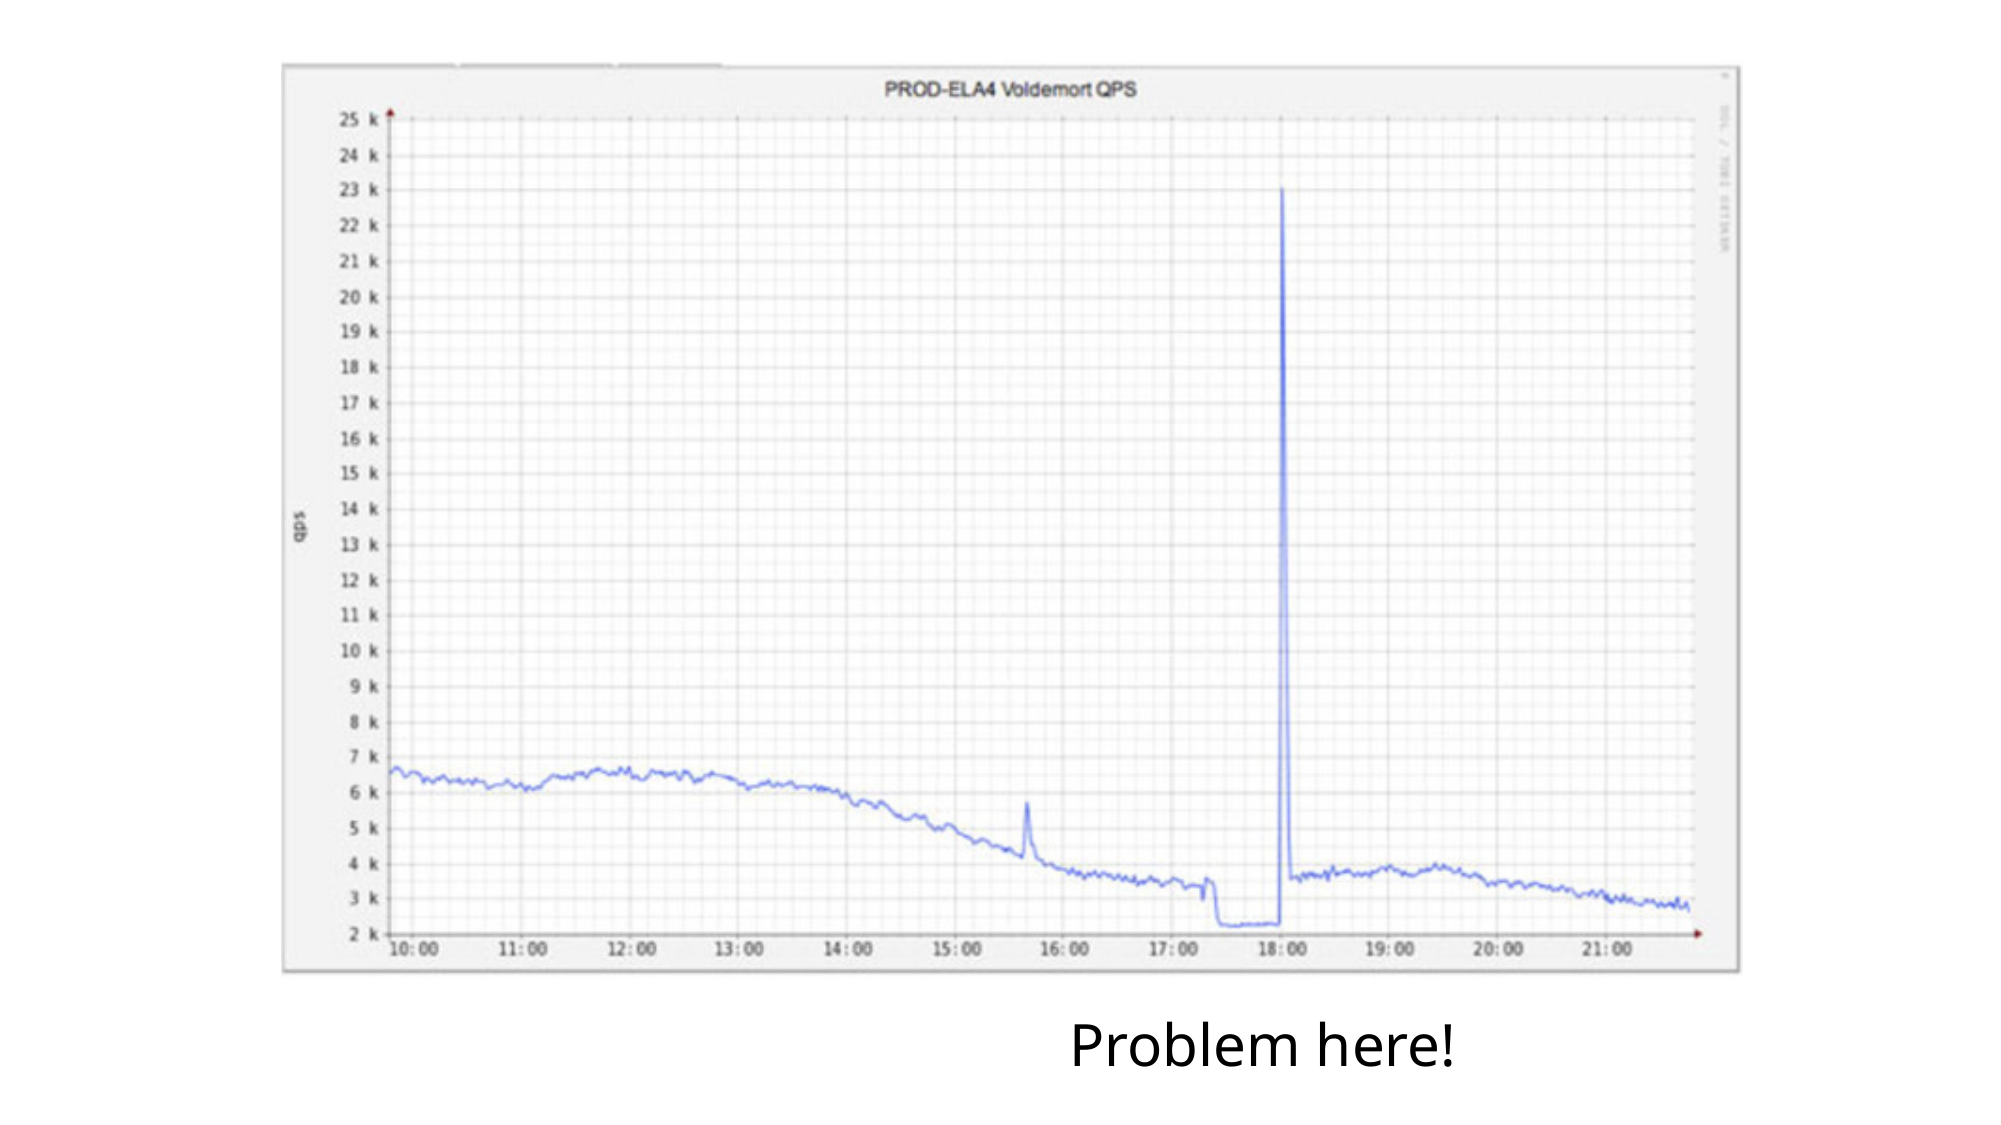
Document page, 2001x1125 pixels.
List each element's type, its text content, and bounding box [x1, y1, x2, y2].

text_box Problem here! [1054, 1000, 1872, 1086]
picture [281, 59, 1743, 979]
